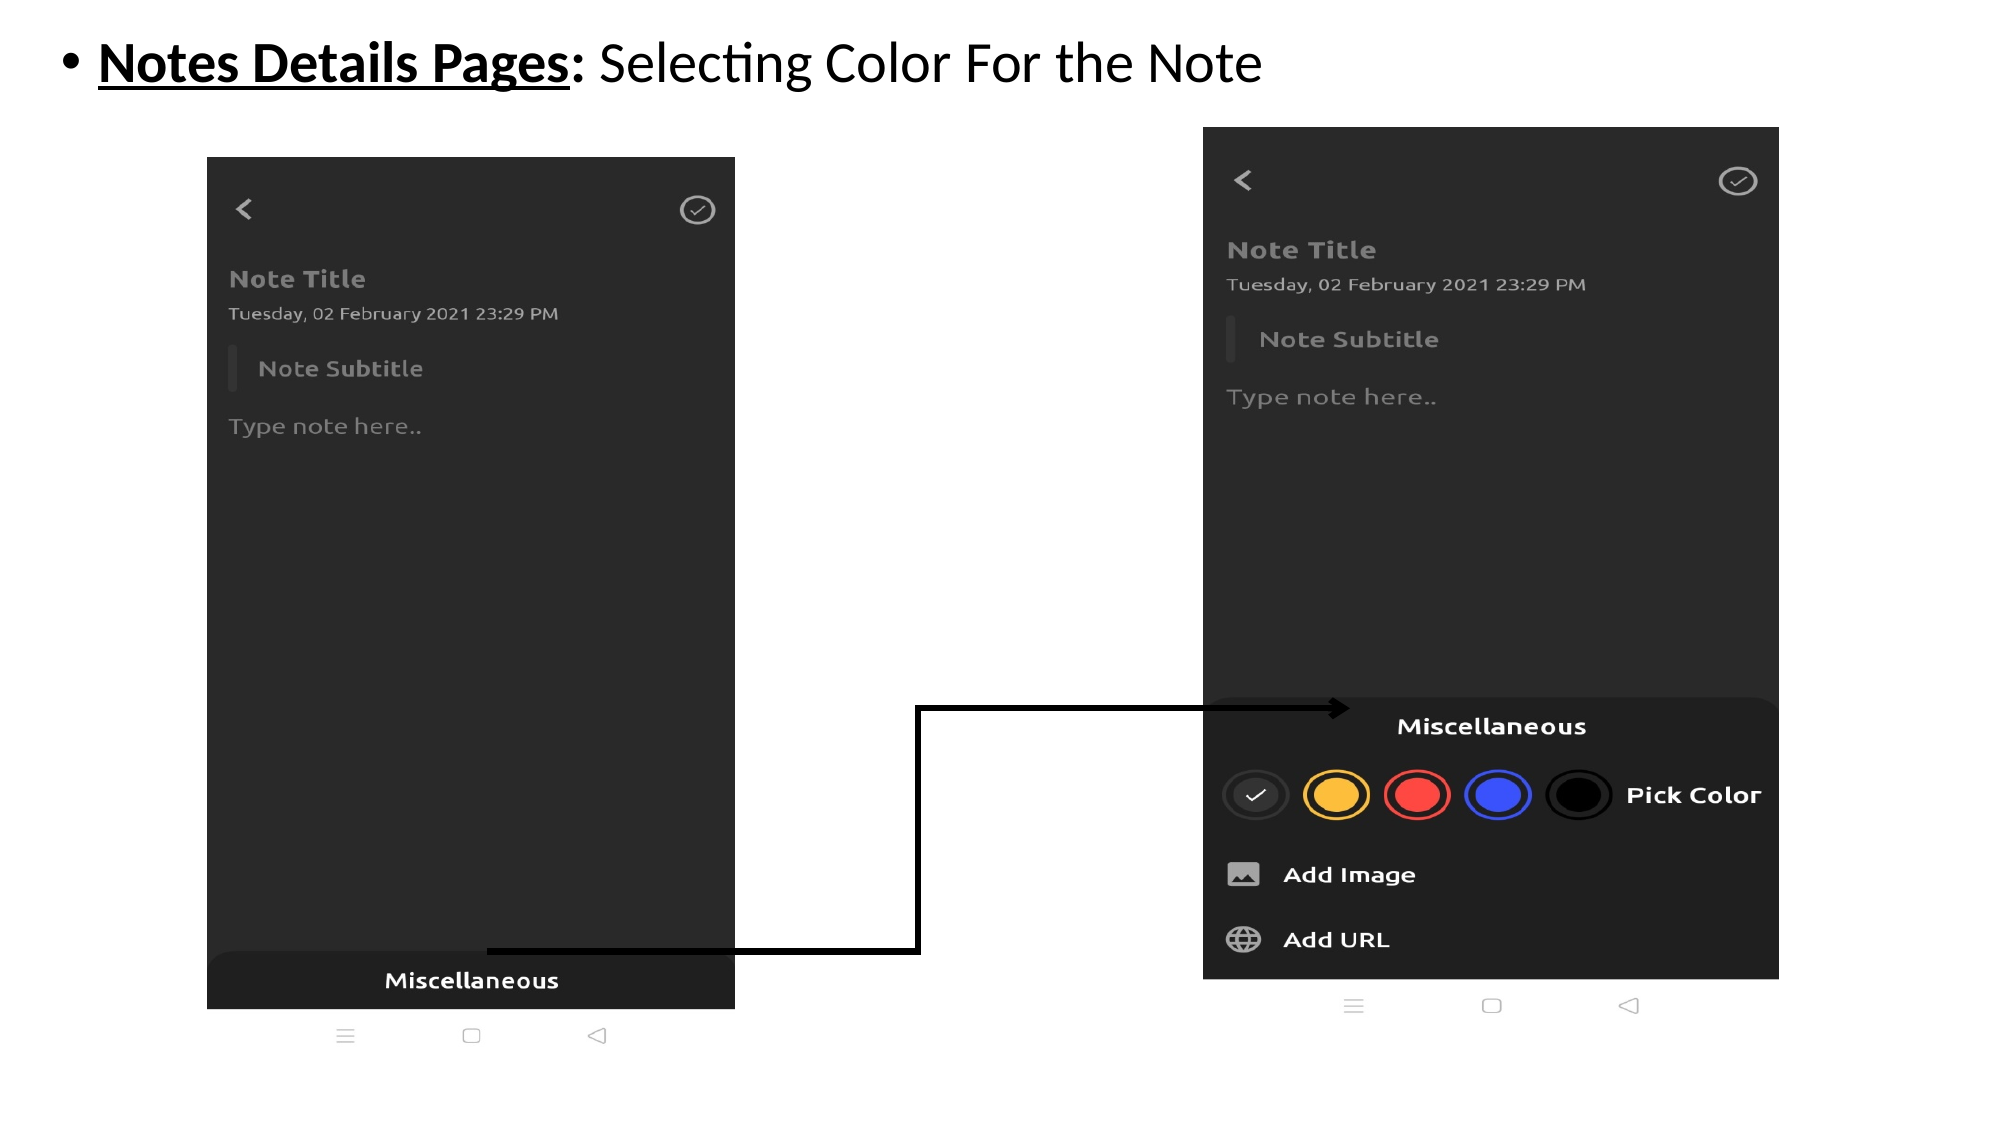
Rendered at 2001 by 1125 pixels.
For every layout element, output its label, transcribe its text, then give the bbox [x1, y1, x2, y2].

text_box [486, 708, 1350, 952]
picture [1203, 127, 1779, 1032]
picture [207, 157, 735, 1062]
list Notes Details Pages: Selecting Color For the Note [45, 24, 1771, 105]
